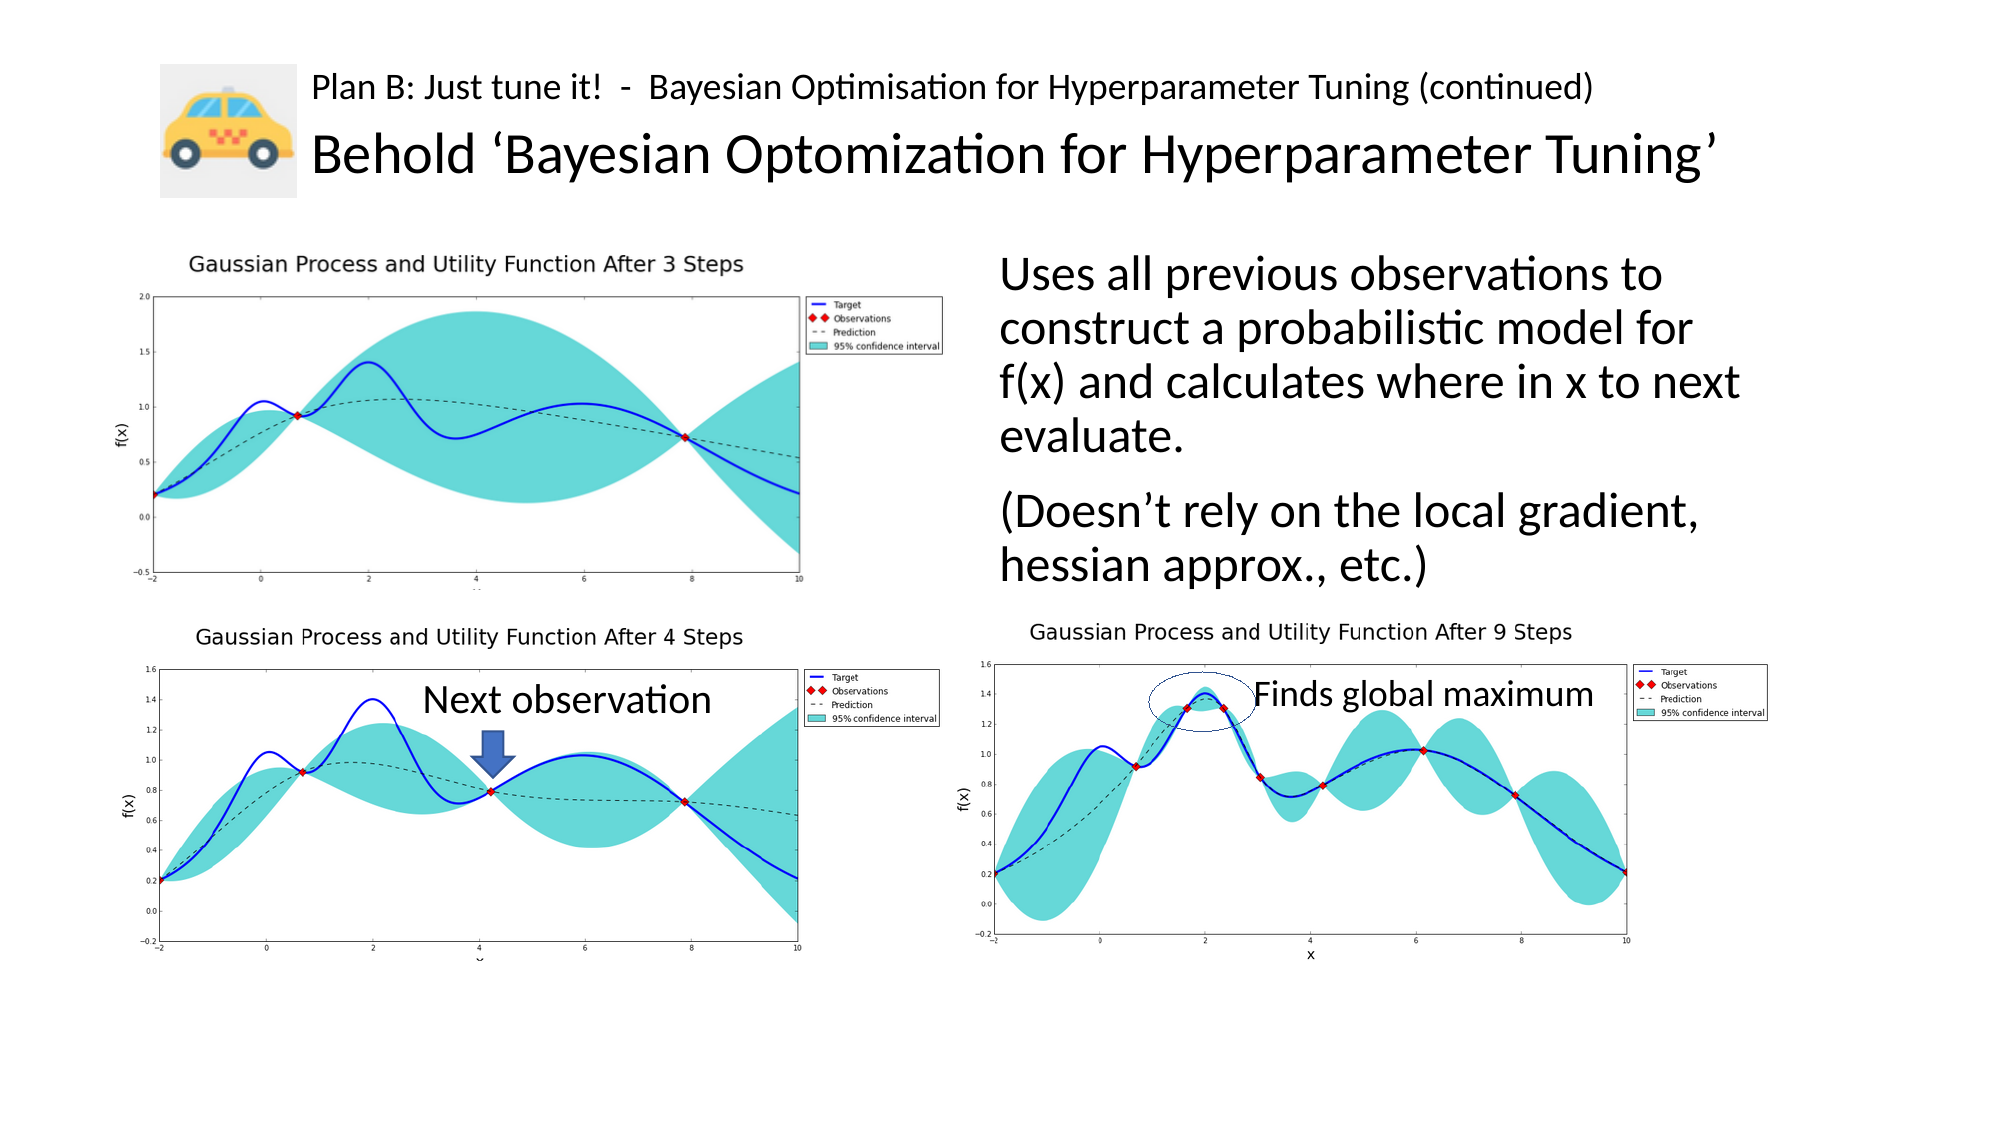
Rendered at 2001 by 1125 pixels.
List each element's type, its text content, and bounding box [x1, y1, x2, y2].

text_box Behold ‘Bayesian Optomization for Hyperparameter Tuning’ [296, 116, 1904, 199]
text_box Uses all previous observations to construct a probabilistic model for f(x) and calculates where in x to next evaluate. (Doesn’t rely on the local gradient, hessian approx., etc.) [984, 239, 1775, 572]
picture [106, 243, 951, 590]
picture [160, 64, 297, 198]
text_box Plan B: Just tune it! - Bayesian Optimisation for Hyperparameter Tuning (continued) [296, 59, 1875, 116]
picture [121, 613, 1775, 961]
